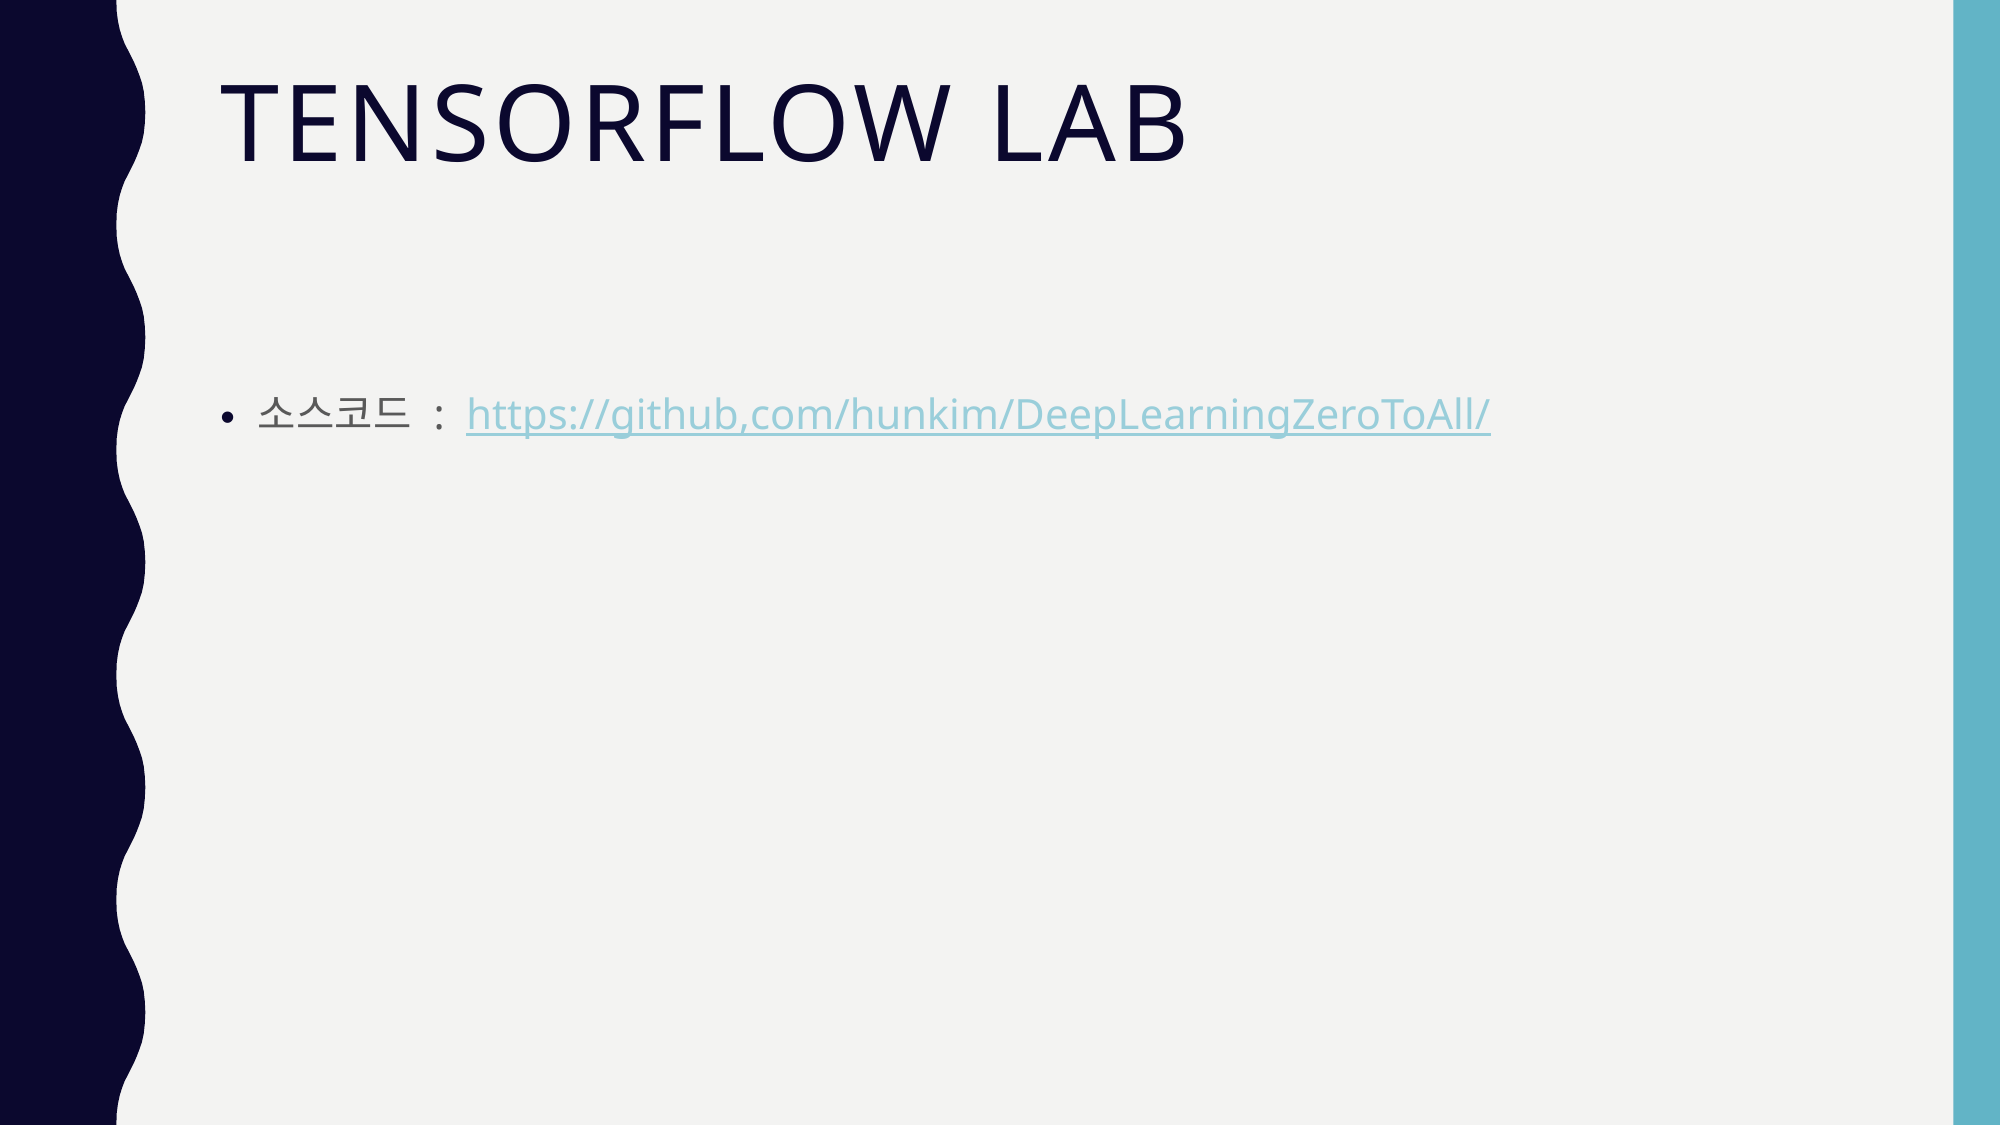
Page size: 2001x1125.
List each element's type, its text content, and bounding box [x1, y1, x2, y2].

title Tensorflow lab [205, 62, 1875, 308]
list 소스코드 : https://github,com/hunkim/DeepLearningZeroToAll/ [205, 375, 1875, 479]
